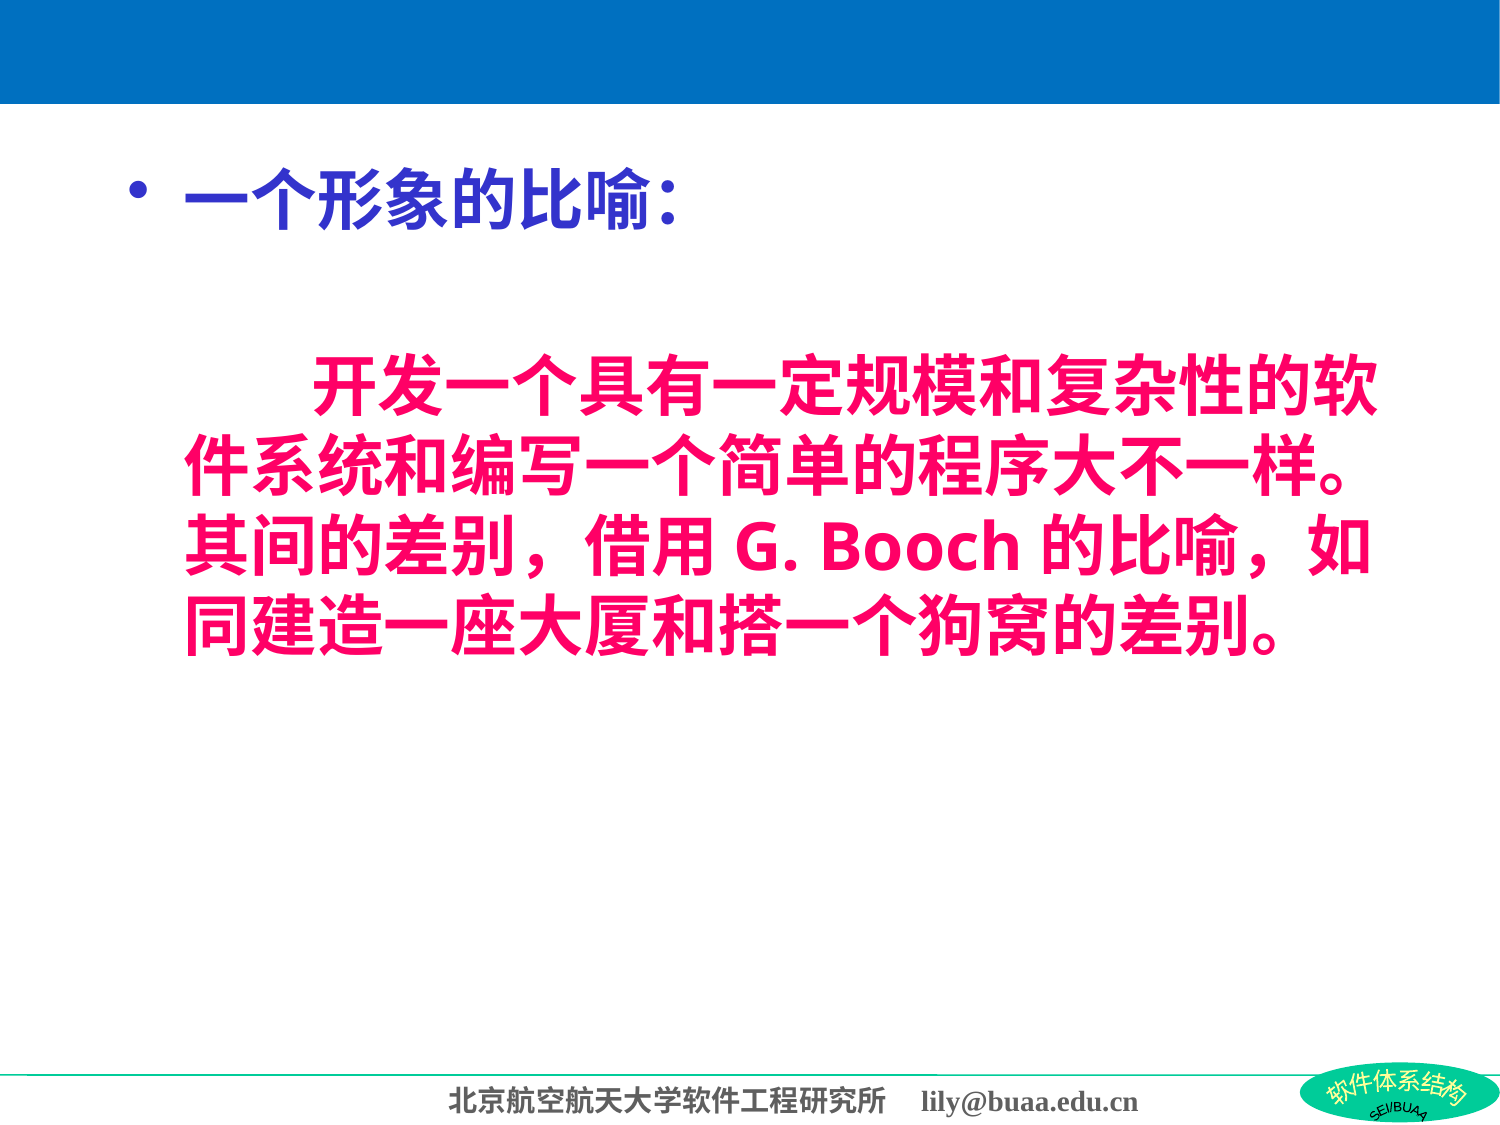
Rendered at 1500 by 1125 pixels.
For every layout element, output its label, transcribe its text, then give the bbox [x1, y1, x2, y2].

list 一个形象的比喻： 开发一个具有一定规模和复杂性的软件系统和编写一个简单的程序大不一样。其间的差别，借用G. Booch的比喻，如同建造一座大厦和搭一个狗窝的差别。 [112, 149, 1438, 1026]
footer 北京航空航天大学软件工程研究所 lily@buaa.edu.cn [220, 1074, 1367, 1125]
